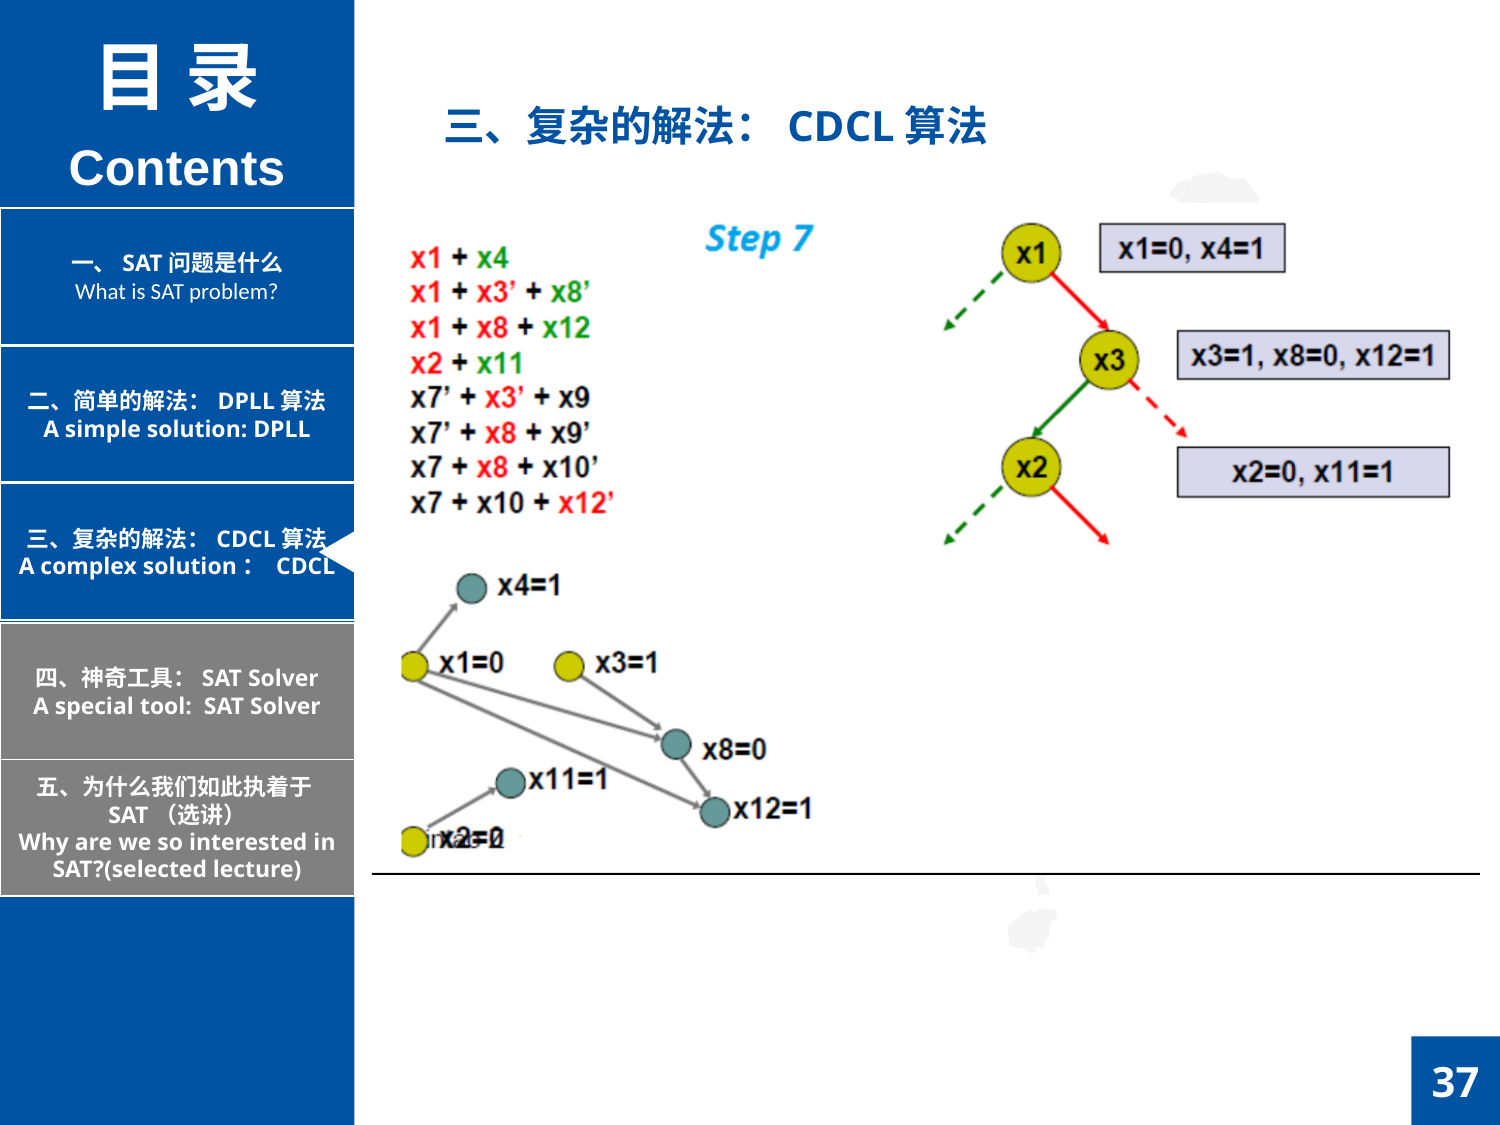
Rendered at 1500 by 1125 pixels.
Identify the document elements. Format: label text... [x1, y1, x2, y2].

text_box 三、复杂的解法：CDCL算法 [428, 92, 1327, 158]
text_box 四、神奇工具：SAT Solver A special tool: SAT Solver [0, 622, 355, 759]
text_box 一、SAT问题是什么 What is SAT problem? [0, 207, 355, 345]
text_box [0, 896, 355, 1125]
text_box 五、为什么我们如此执着于SAT（选讲） Why are we so interested in SAT?(selected lecture) [0, 759, 355, 896]
text_box [0, 0, 355, 207]
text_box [17, 21, 337, 204]
text_box 三、复杂的解法：CDCL算法 A complex solution： CDCL [0, 483, 355, 621]
picture [372, 203, 1480, 875]
text_box 二、简单的解法：DPLL算法 A simple solution: DPLL [0, 345, 355, 483]
text_box 37 [1411, 1036, 1500, 1125]
text_box [316, 529, 356, 575]
